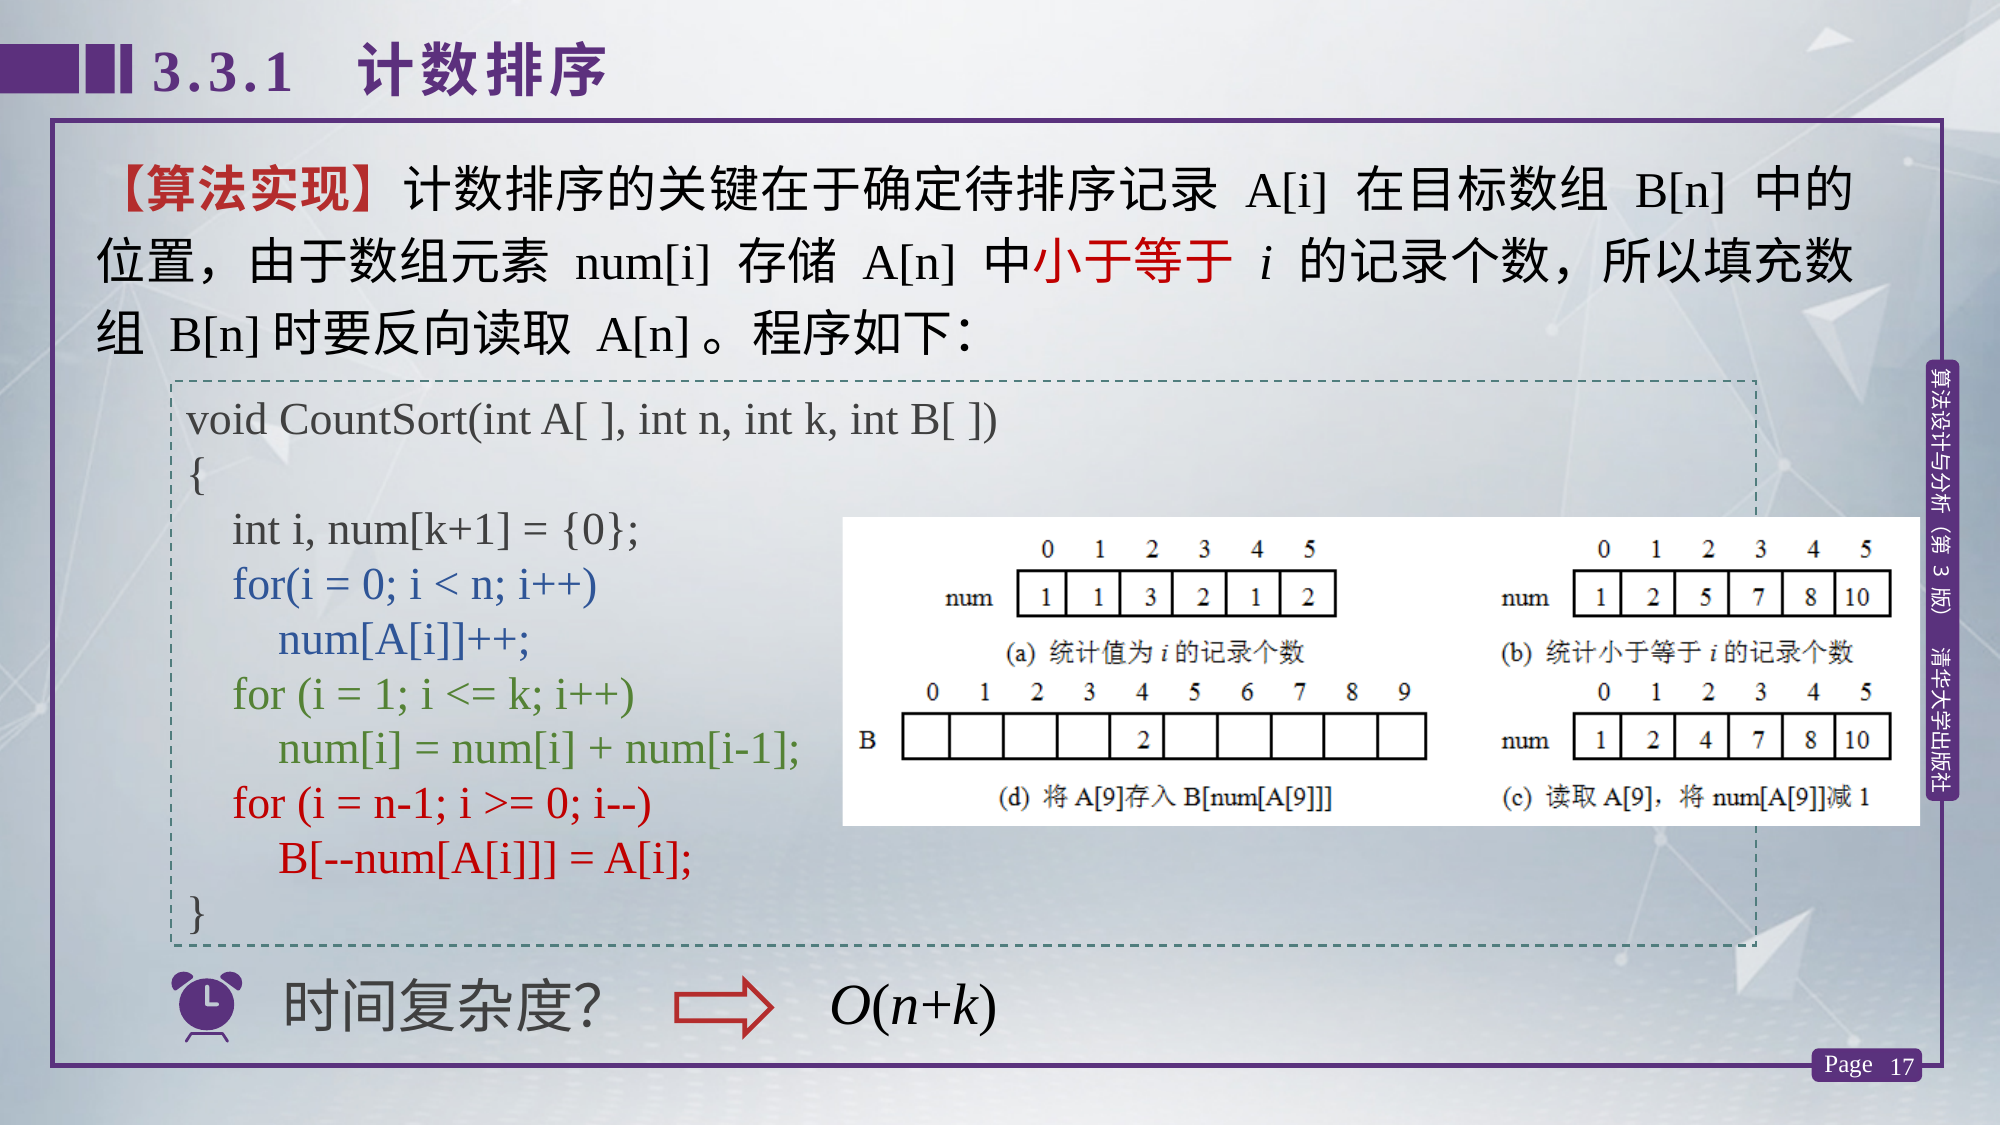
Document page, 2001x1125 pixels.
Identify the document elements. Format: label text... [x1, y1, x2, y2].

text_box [676, 958, 1059, 1045]
text_box void CountSort(int A[ ], int n, int k, int B[ ]) { int i, num[k+1] = {0}; for(i = 0; i < n; i++) num[A[i]]++; for (i = 1; i <= k; i++) num[i] = num[i] + num[i-1]; for (i = n-1; i >= 0; i--) B[--num[A[i]]] = A[i]; } [171, 380, 1757, 946]
picture [0, 0, 2000, 1125]
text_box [171, 961, 677, 1048]
text_box 3.3.1 计数排序 [137, 26, 1435, 111]
text_box 【算法实现】计数排序的关键在于确定待排序记录 A[i] 在目标数组 B[n] 中的位置，由于数组元素 num[i] 存储 A[n] 中小于等于 i 的记录个数，所以填充数组 B[n]时要反向读取 A[n]。程序如下： [81, 137, 1869, 369]
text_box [842, 516, 1921, 826]
